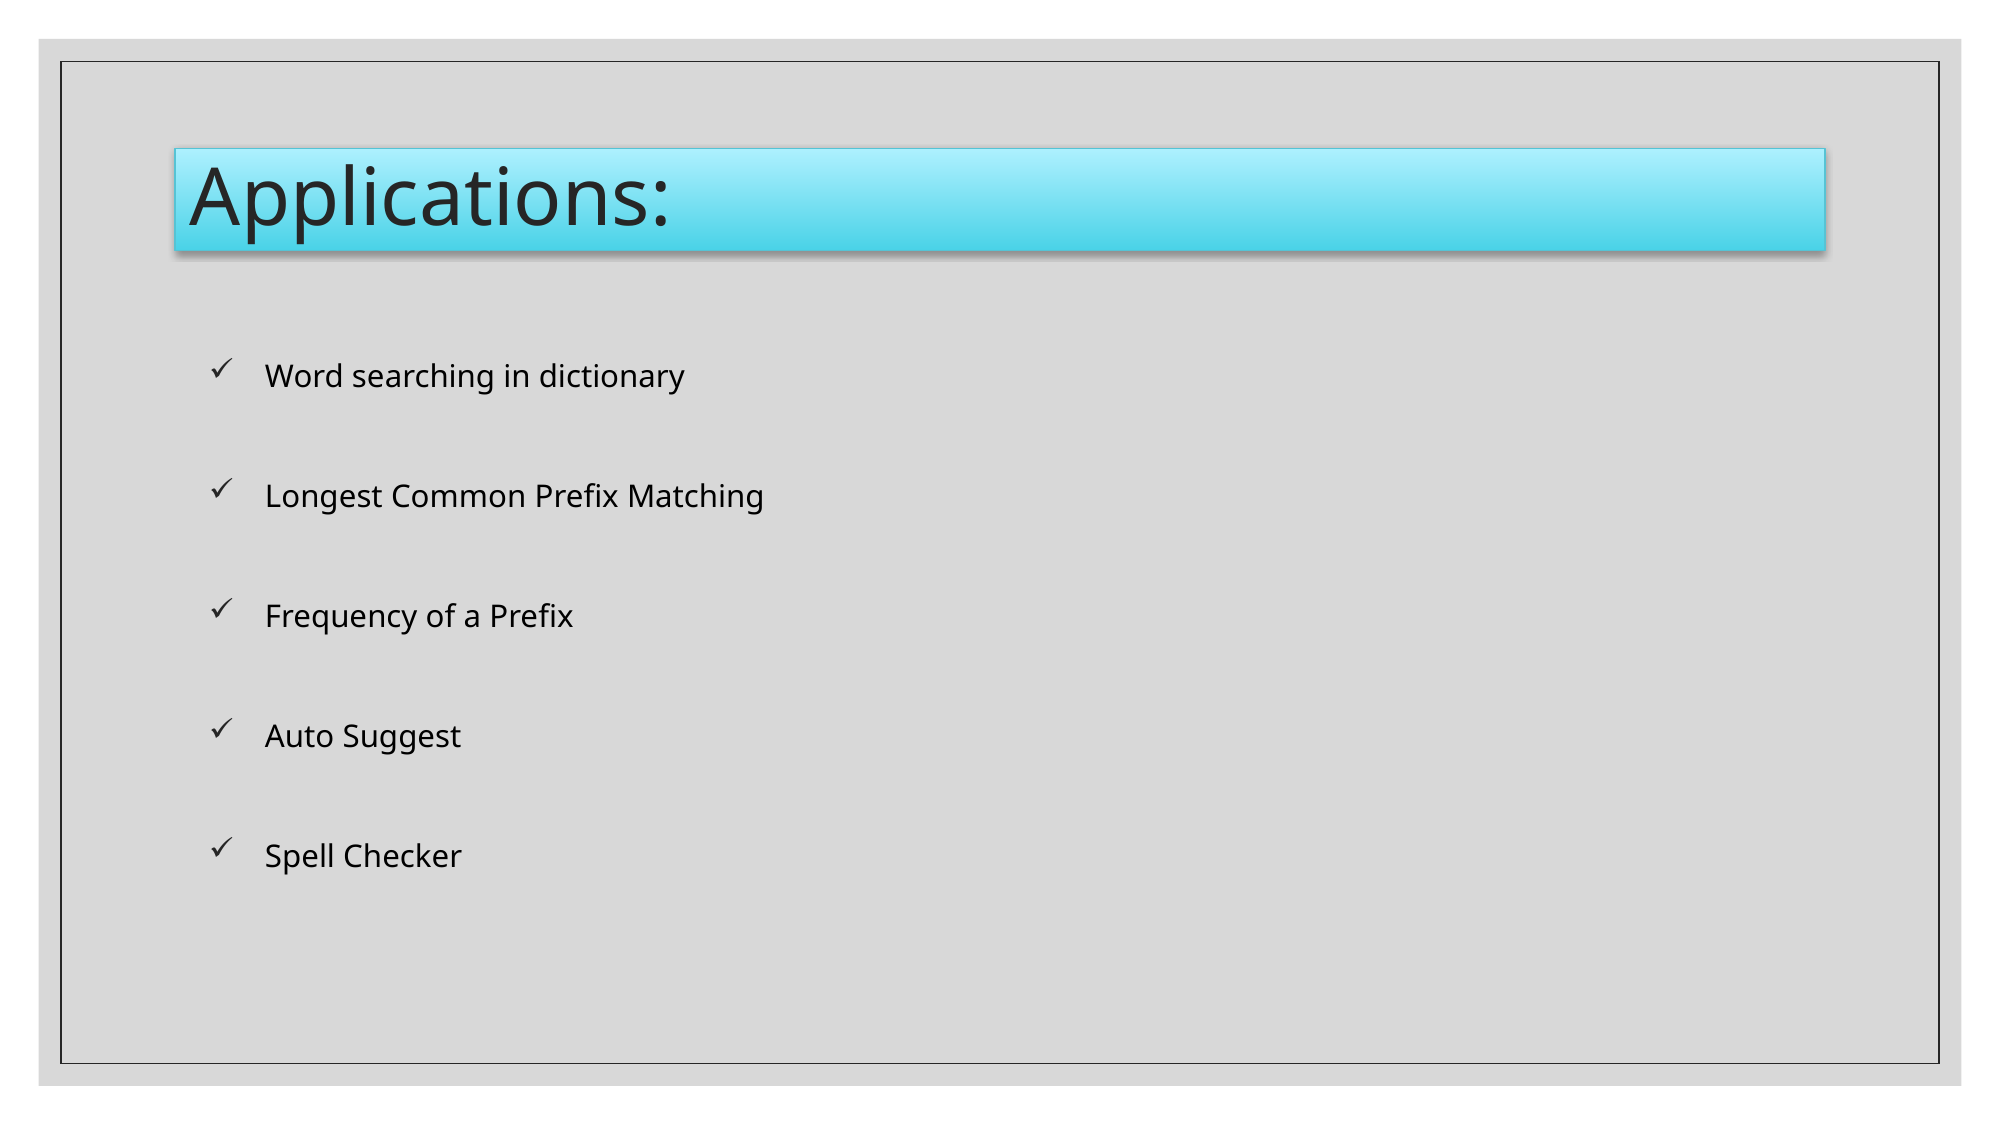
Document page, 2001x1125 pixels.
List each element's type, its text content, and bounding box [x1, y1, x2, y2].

title Applications: [174, 148, 1826, 251]
list Word searching in dictionary Longest Common Prefix Matching Frequency of a Prefix Auto Suggest Spell Checker [174, 345, 1825, 977]
